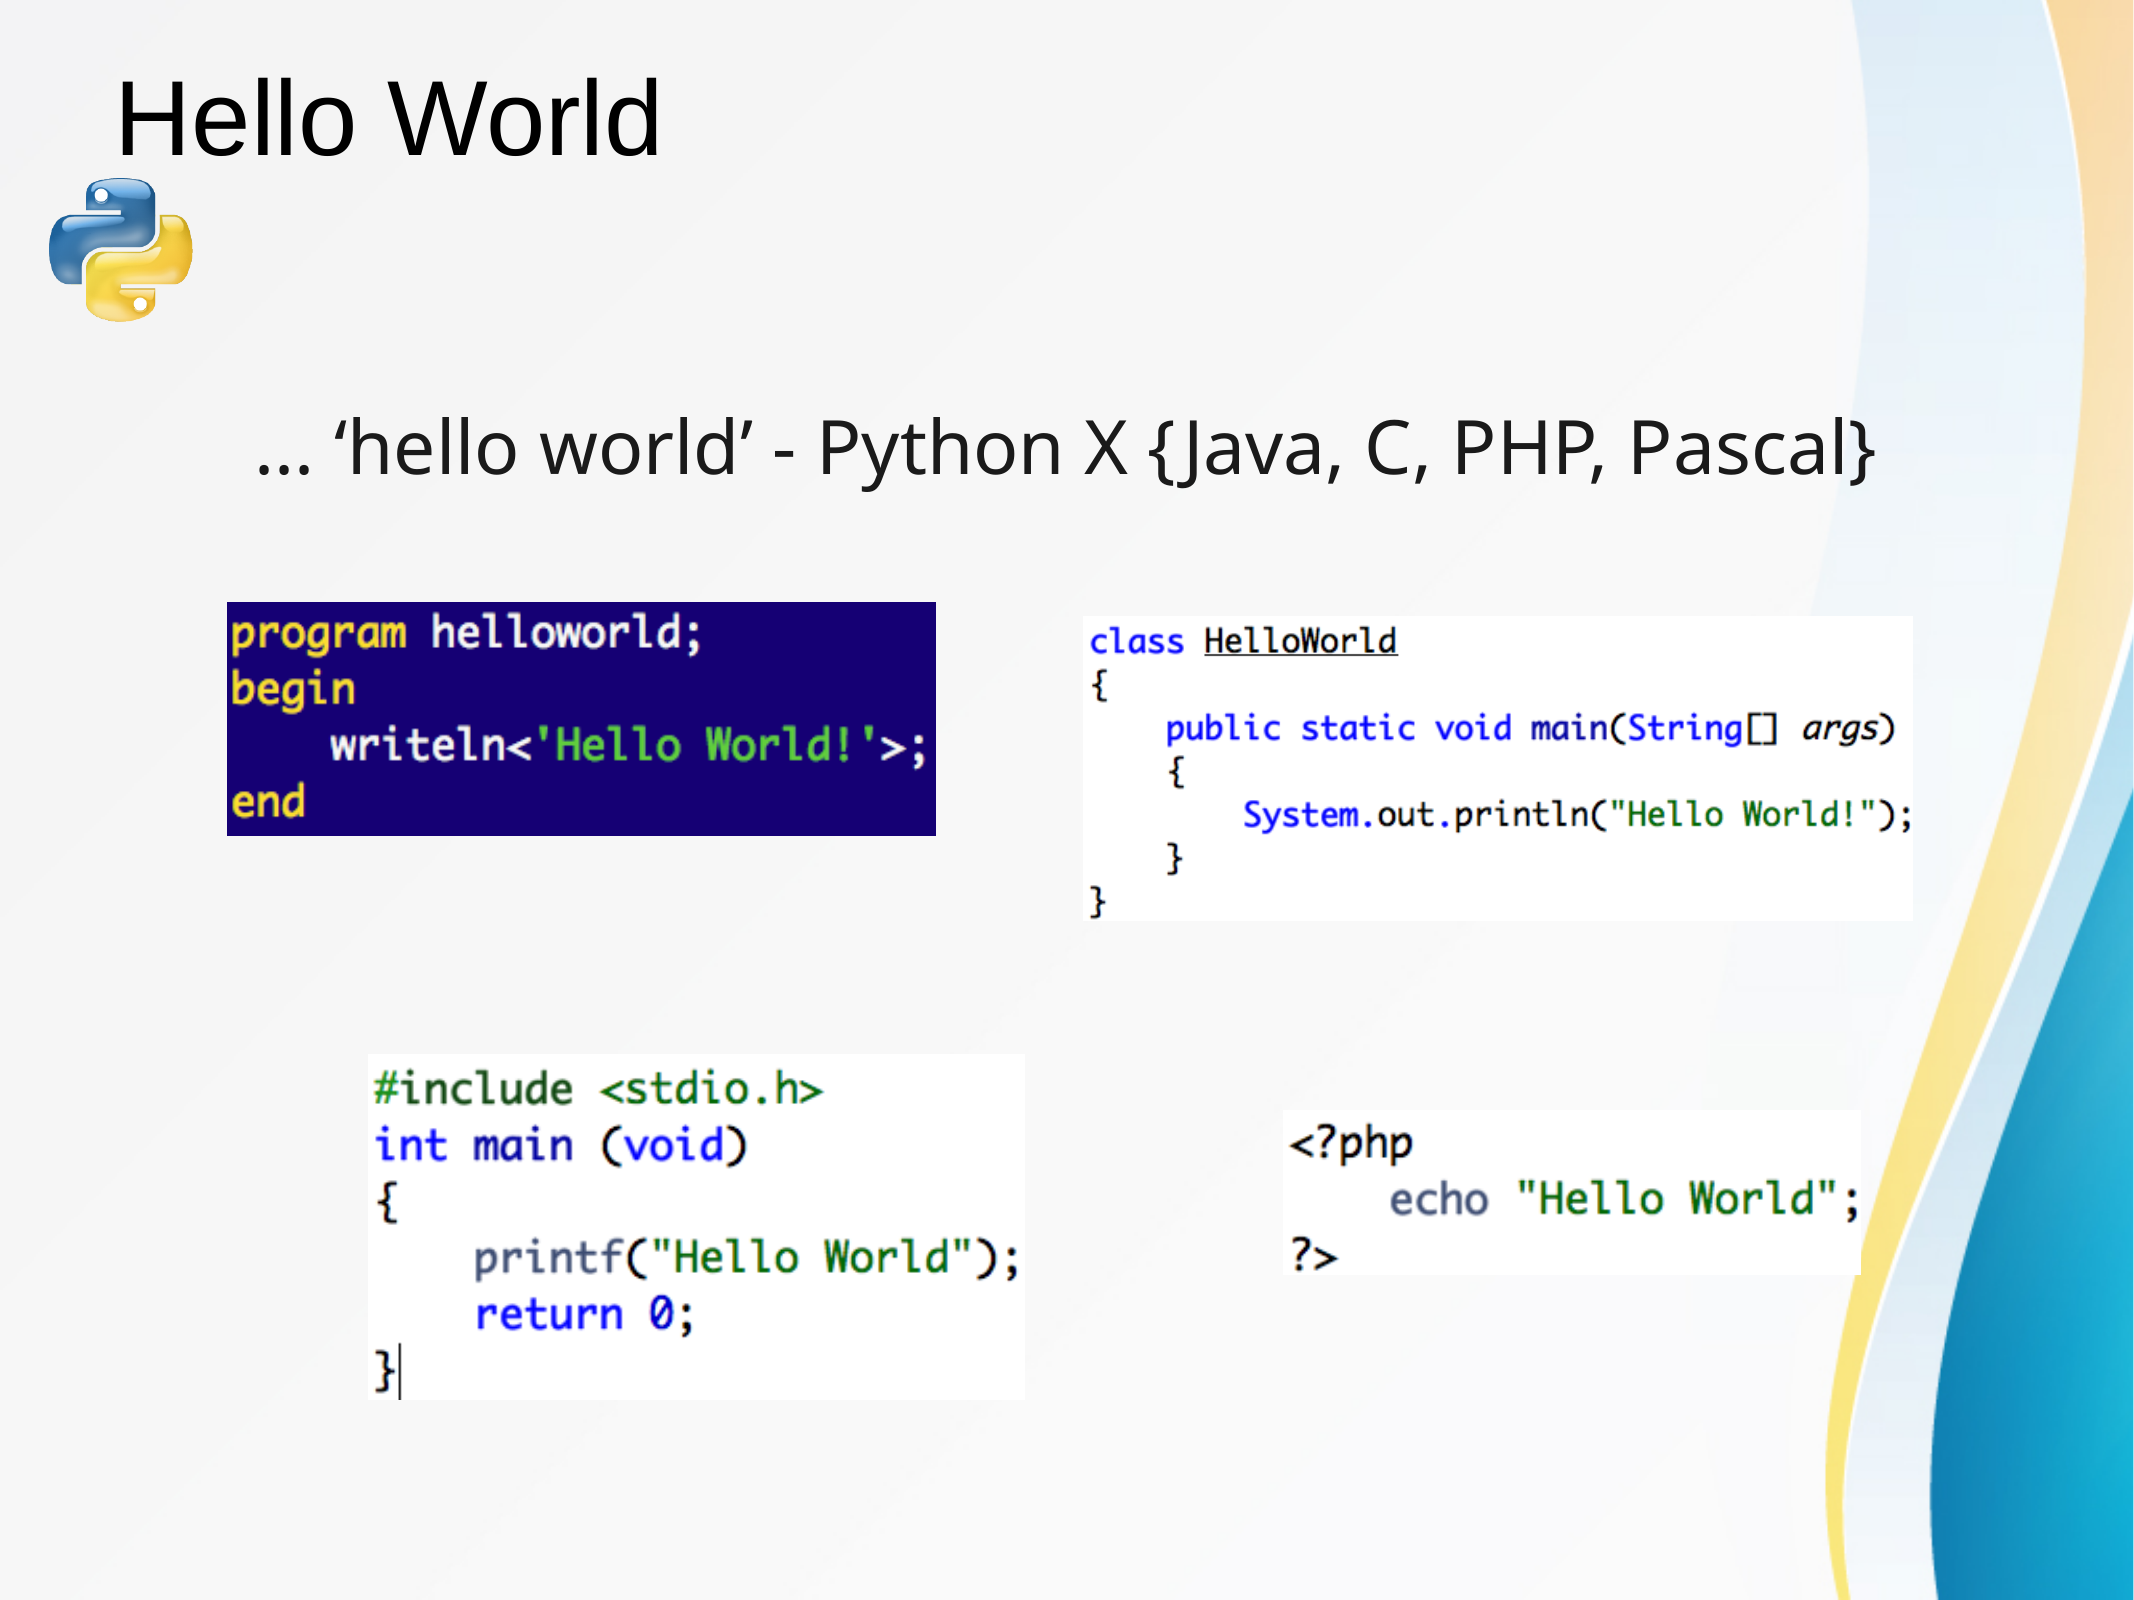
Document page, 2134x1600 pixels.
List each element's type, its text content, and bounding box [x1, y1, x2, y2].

picture [2130, 1501, 2134, 1512]
text_box ... ‘hello world’ - Python X {Java, C, PHP, Pascal} [108, 393, 2025, 496]
slide_number [1528, 1457, 2027, 1569]
picture [0, 0, 2134, 1600]
title Hello World [106, 44, 2027, 181]
